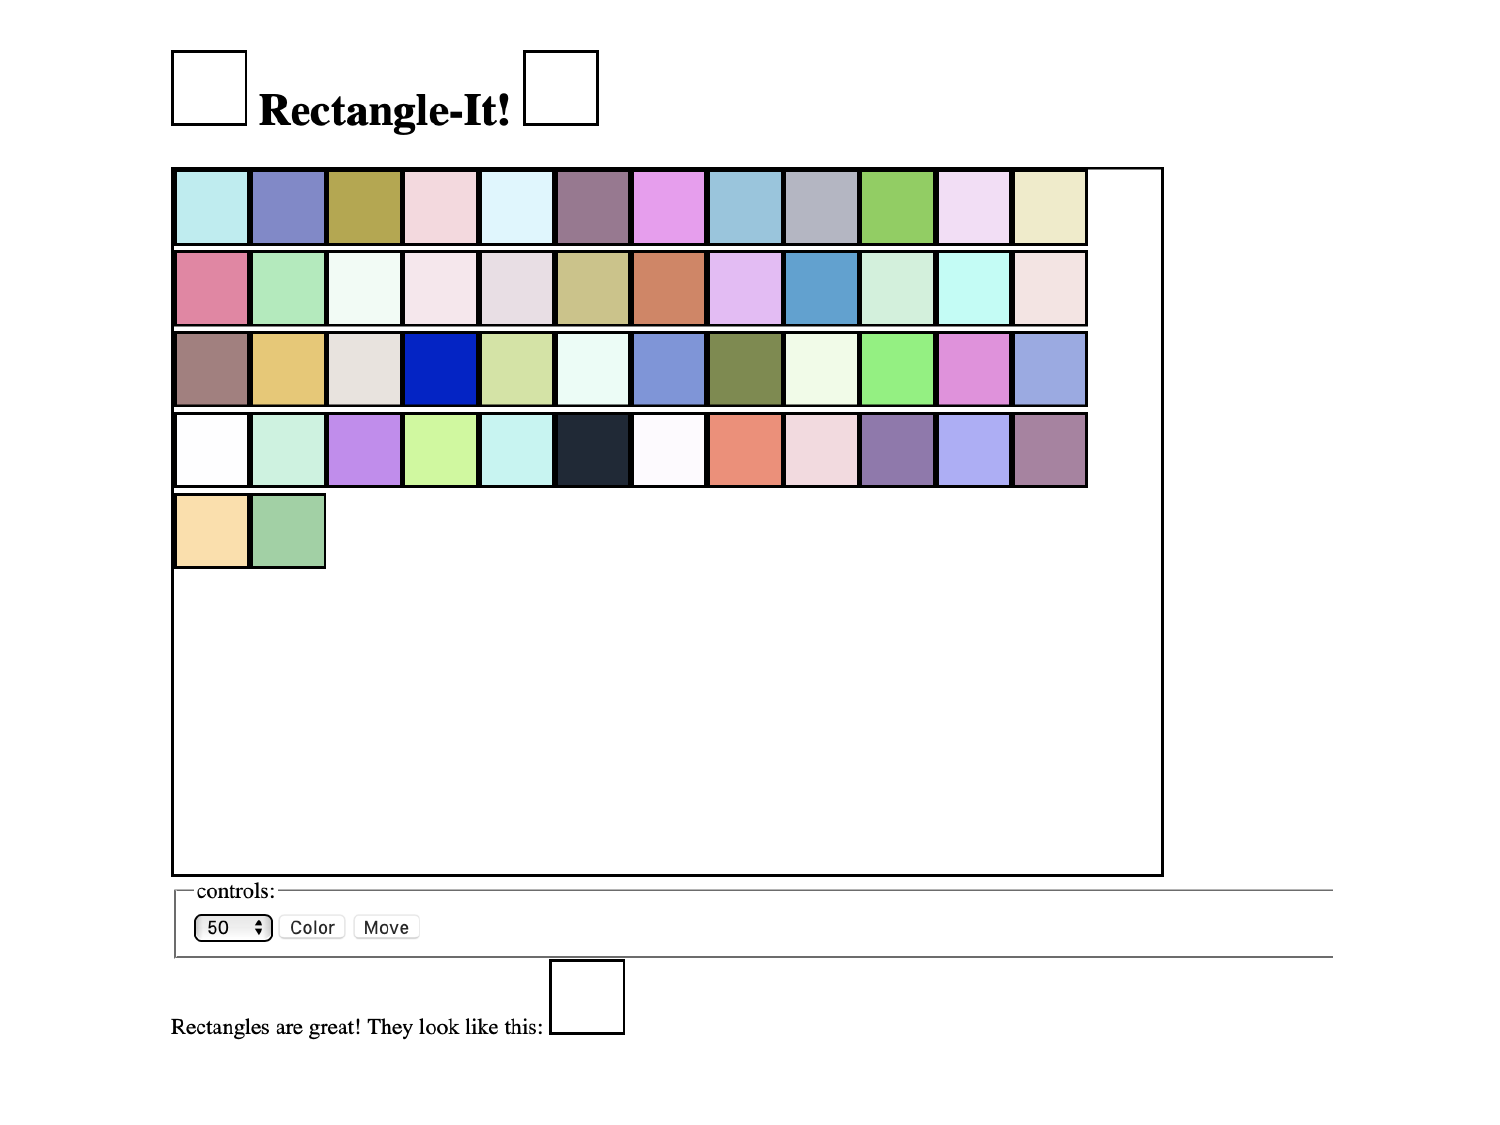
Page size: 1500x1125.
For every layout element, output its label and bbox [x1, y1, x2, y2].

picture [167, 28, 1333, 1125]
